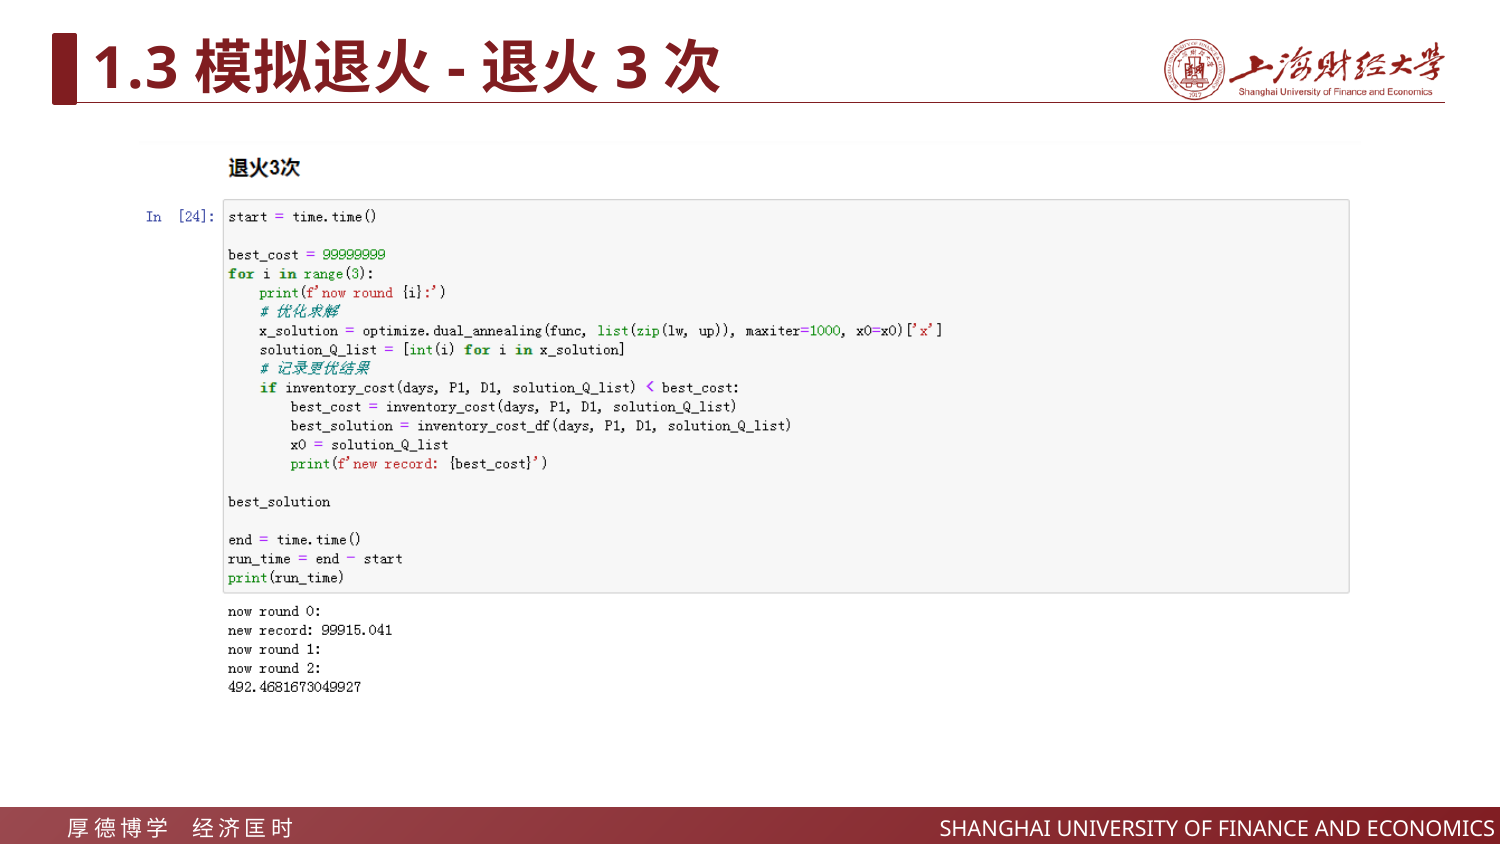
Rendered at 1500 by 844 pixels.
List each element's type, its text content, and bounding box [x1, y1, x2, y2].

picture [139, 141, 1361, 703]
title 1.3模拟退火-退火3次 [77, 32, 1372, 99]
picture [1124, 28, 1484, 113]
